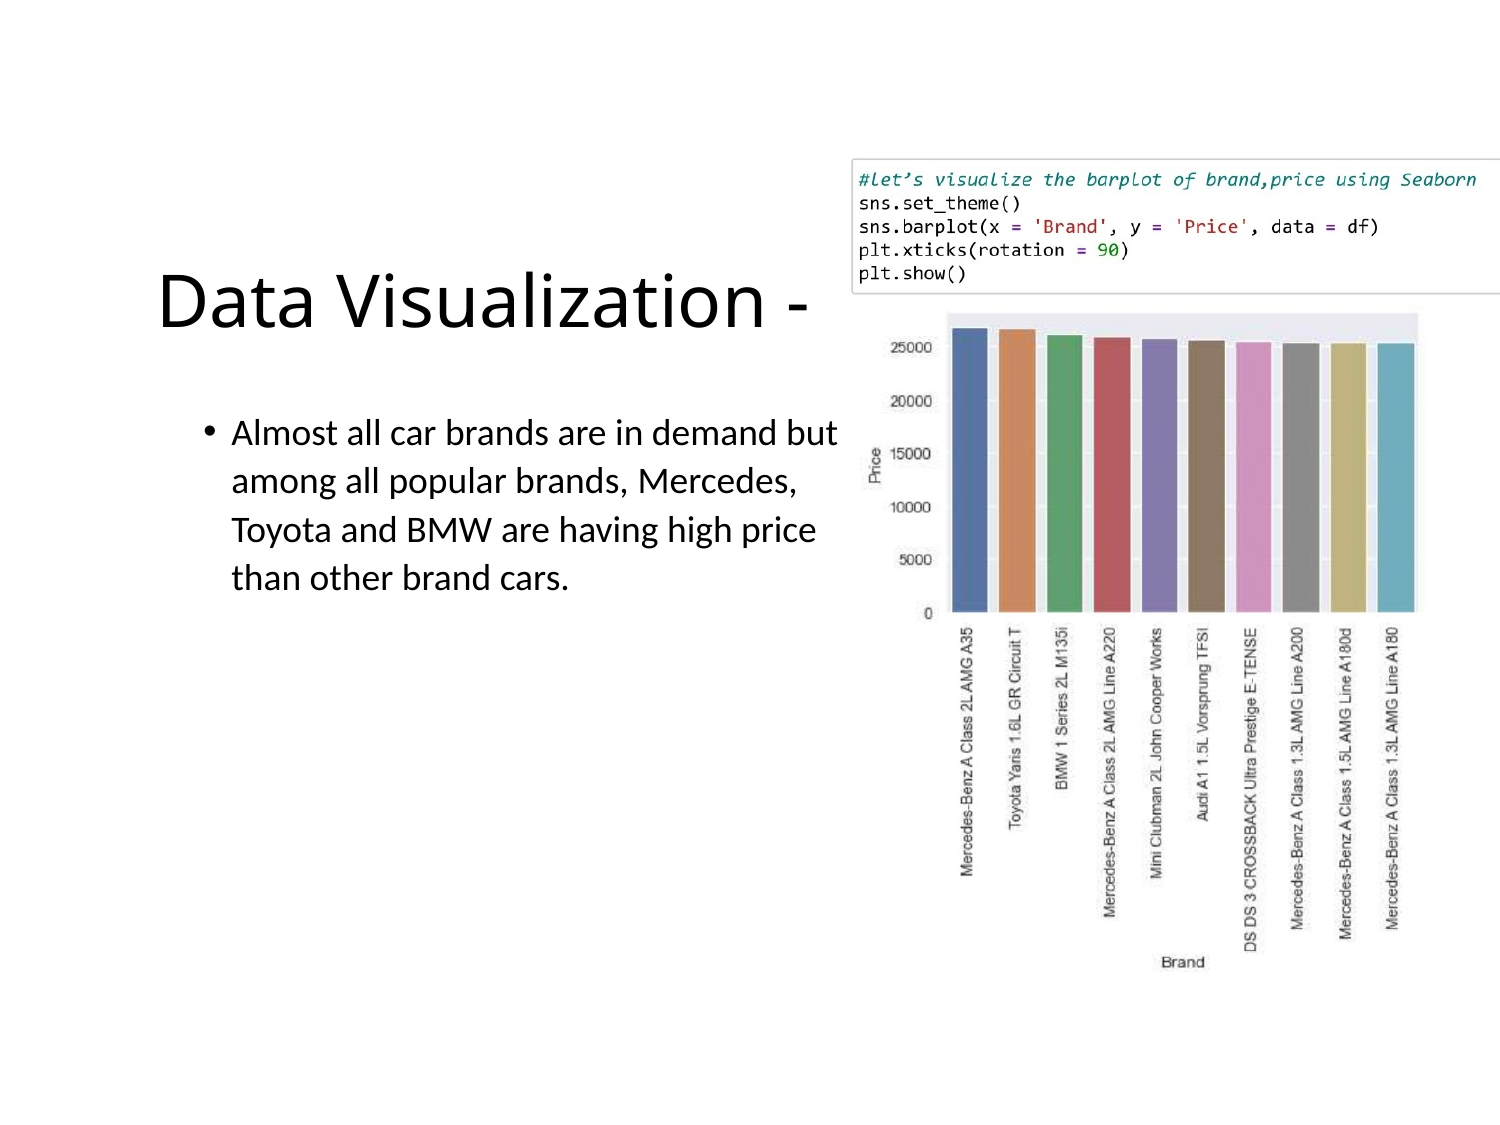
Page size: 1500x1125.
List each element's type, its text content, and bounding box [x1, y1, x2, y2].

list Almost all car brands are in demand but among all popular brands, Mercedes, Toyota and BMW are having high price than other brand cars. [141, 397, 849, 713]
title Data Visualization - [141, 81, 871, 351]
picture [849, 153, 1500, 972]
